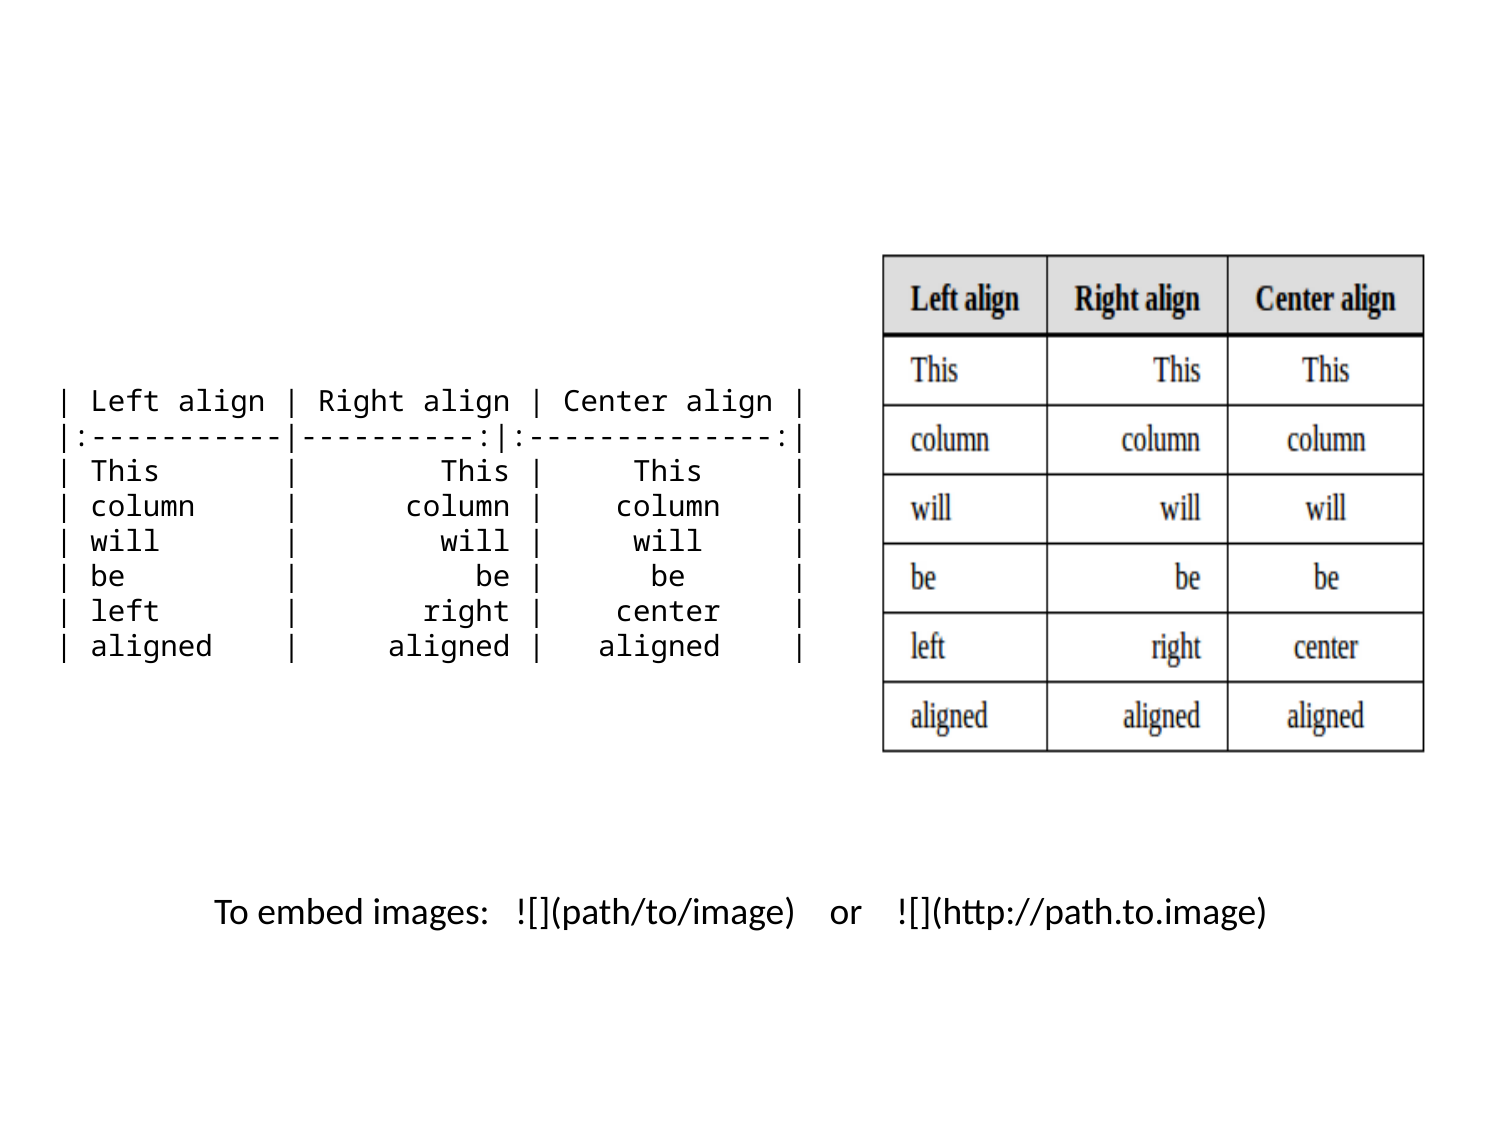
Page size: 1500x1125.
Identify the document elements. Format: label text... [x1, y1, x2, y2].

text_box | Left align | Right align | Center align | |:-----------|----------:|:--------------:| | This | This | This | | column | column | column | | will | will | will | | be | be | be | | left | right | center | | aligned | aligned | aligned | [40, 374, 865, 670]
text_box To embed images: ![](path/to/image) or ![](http://path.to.image) [199, 879, 1284, 940]
picture [881, 253, 1428, 755]
